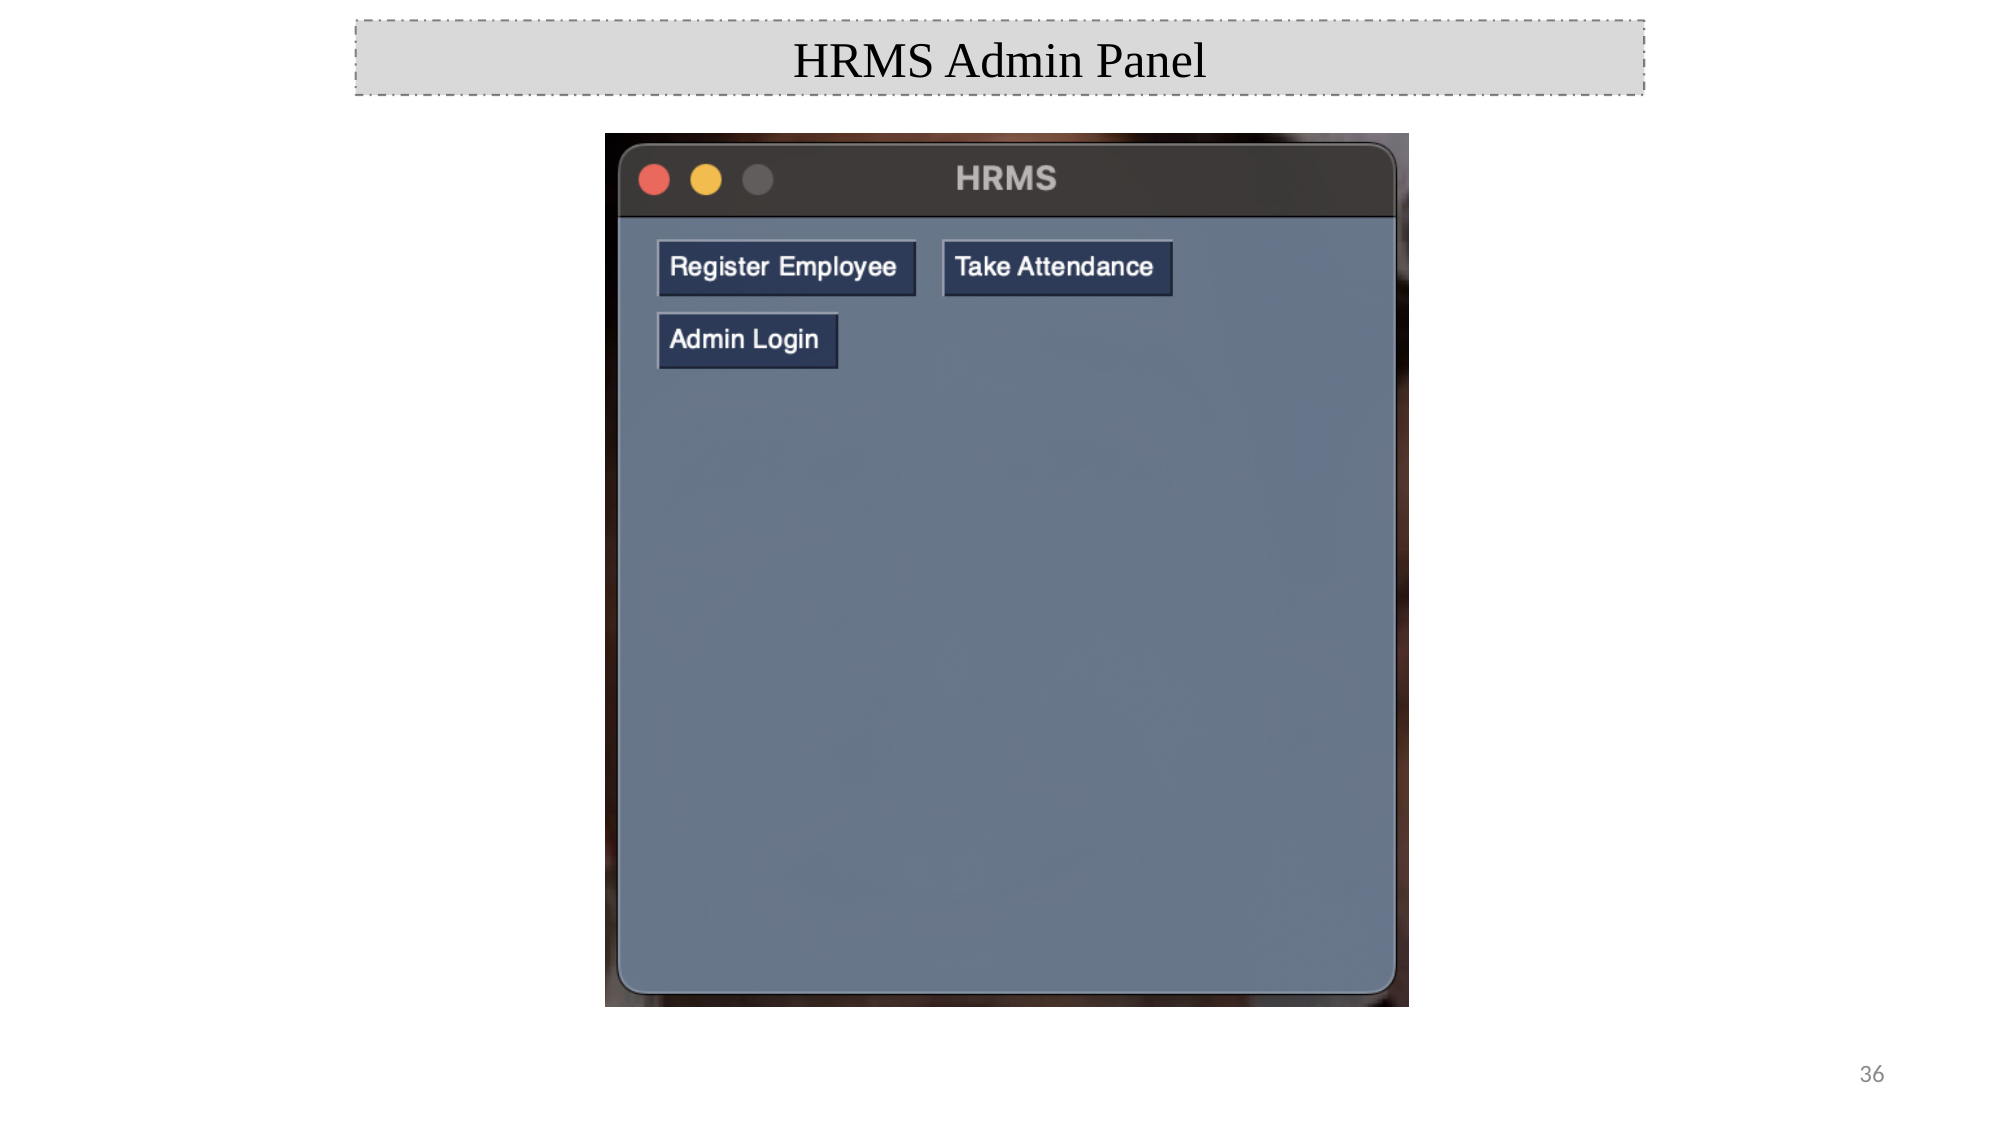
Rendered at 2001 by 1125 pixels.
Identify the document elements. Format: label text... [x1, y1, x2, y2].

picture [605, 133, 1409, 1007]
slide_number 36 [1433, 1042, 1900, 1103]
text_box HRMS Admin Panel [355, 20, 1645, 96]
